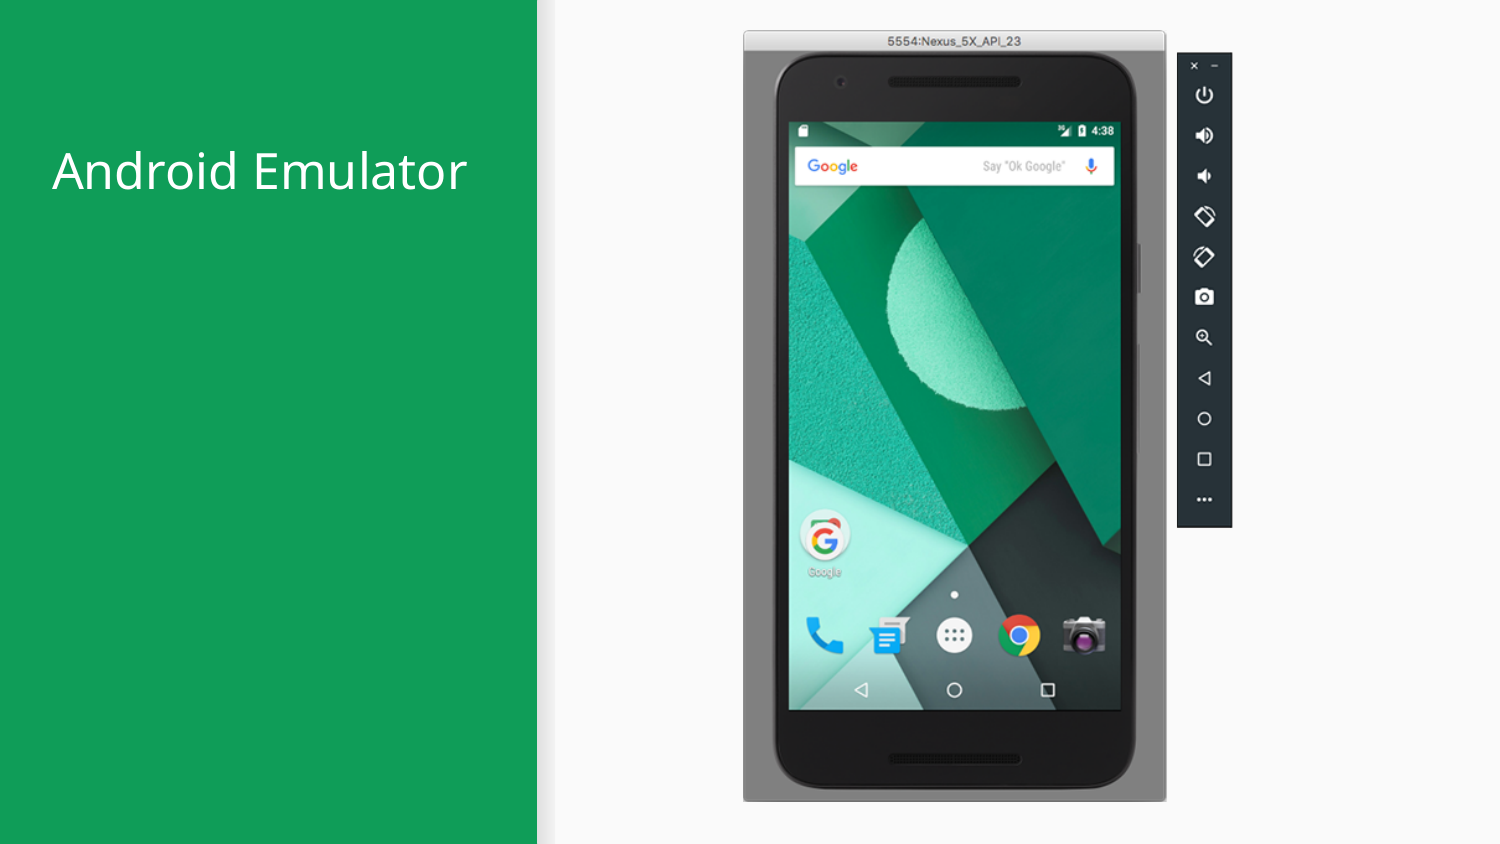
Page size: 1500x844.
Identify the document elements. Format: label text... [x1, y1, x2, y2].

title Android Emulator [37, 58, 498, 216]
picture [743, 30, 1235, 802]
